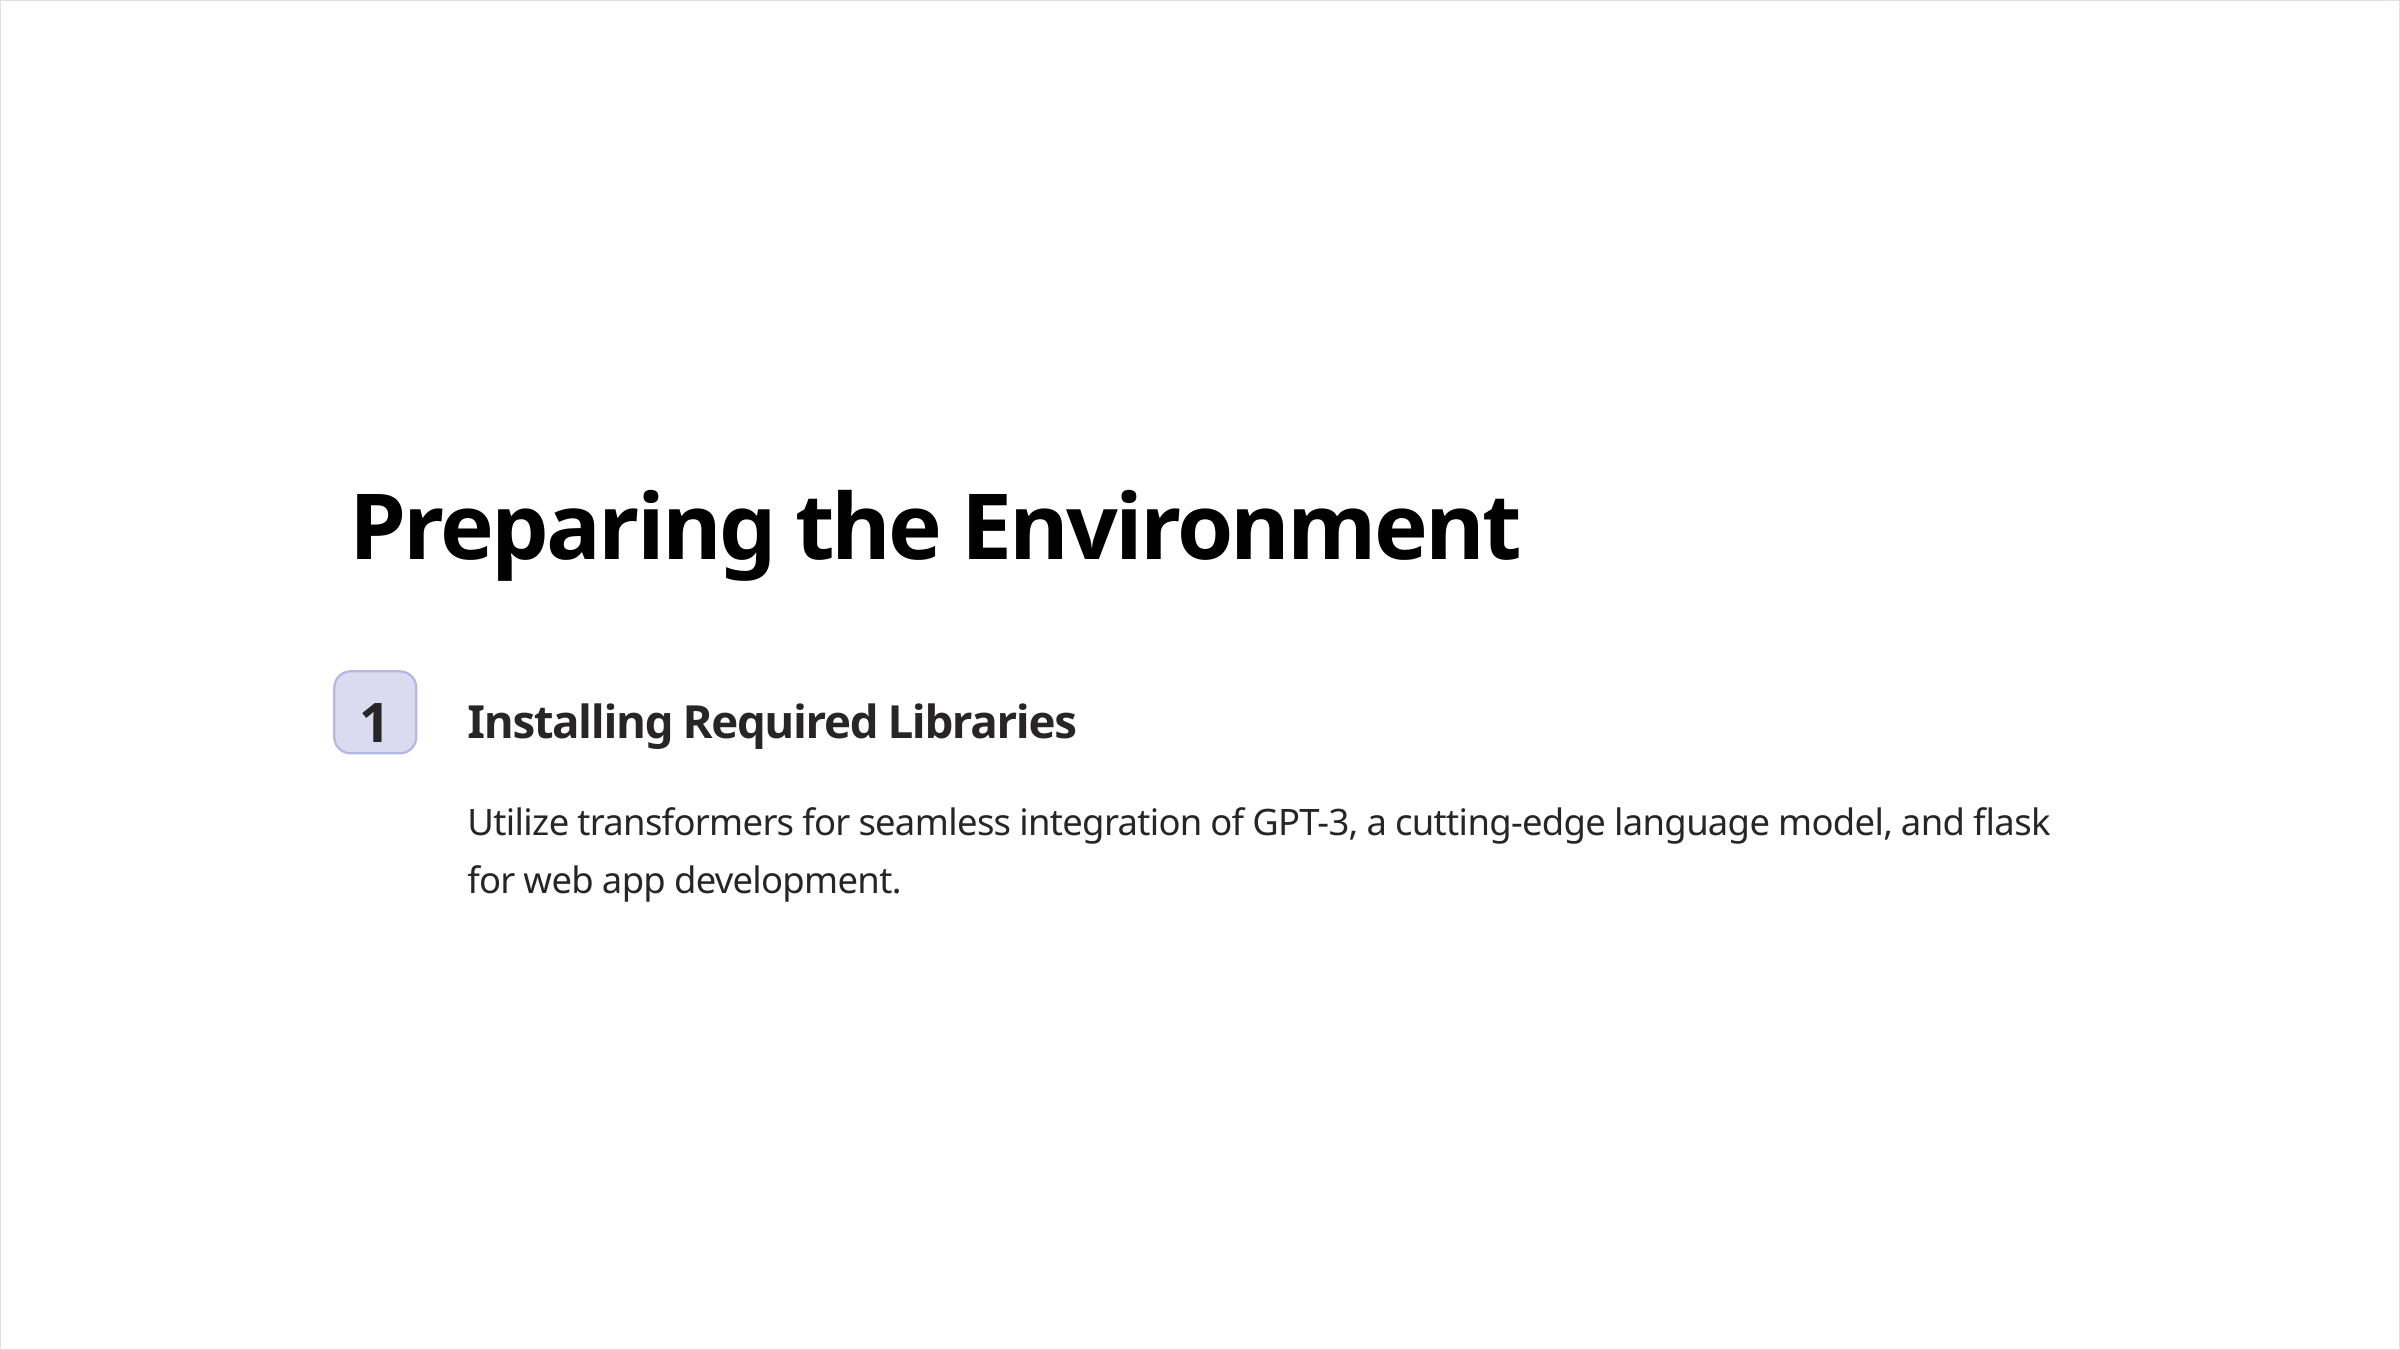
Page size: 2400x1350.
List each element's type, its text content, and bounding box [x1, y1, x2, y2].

text_box 1 [361, 678, 389, 747]
text_box [334, 671, 417, 754]
text_box [0, 0, 2400, 1350]
text_box Installing Required Libraries [452, 683, 1031, 741]
text_box Preparing the Environment [334, 456, 1456, 570]
text_box Utilize transformers for seamless integration of GPT-3, a cutting-edge language model, and flask for web app development. [452, 777, 2066, 894]
